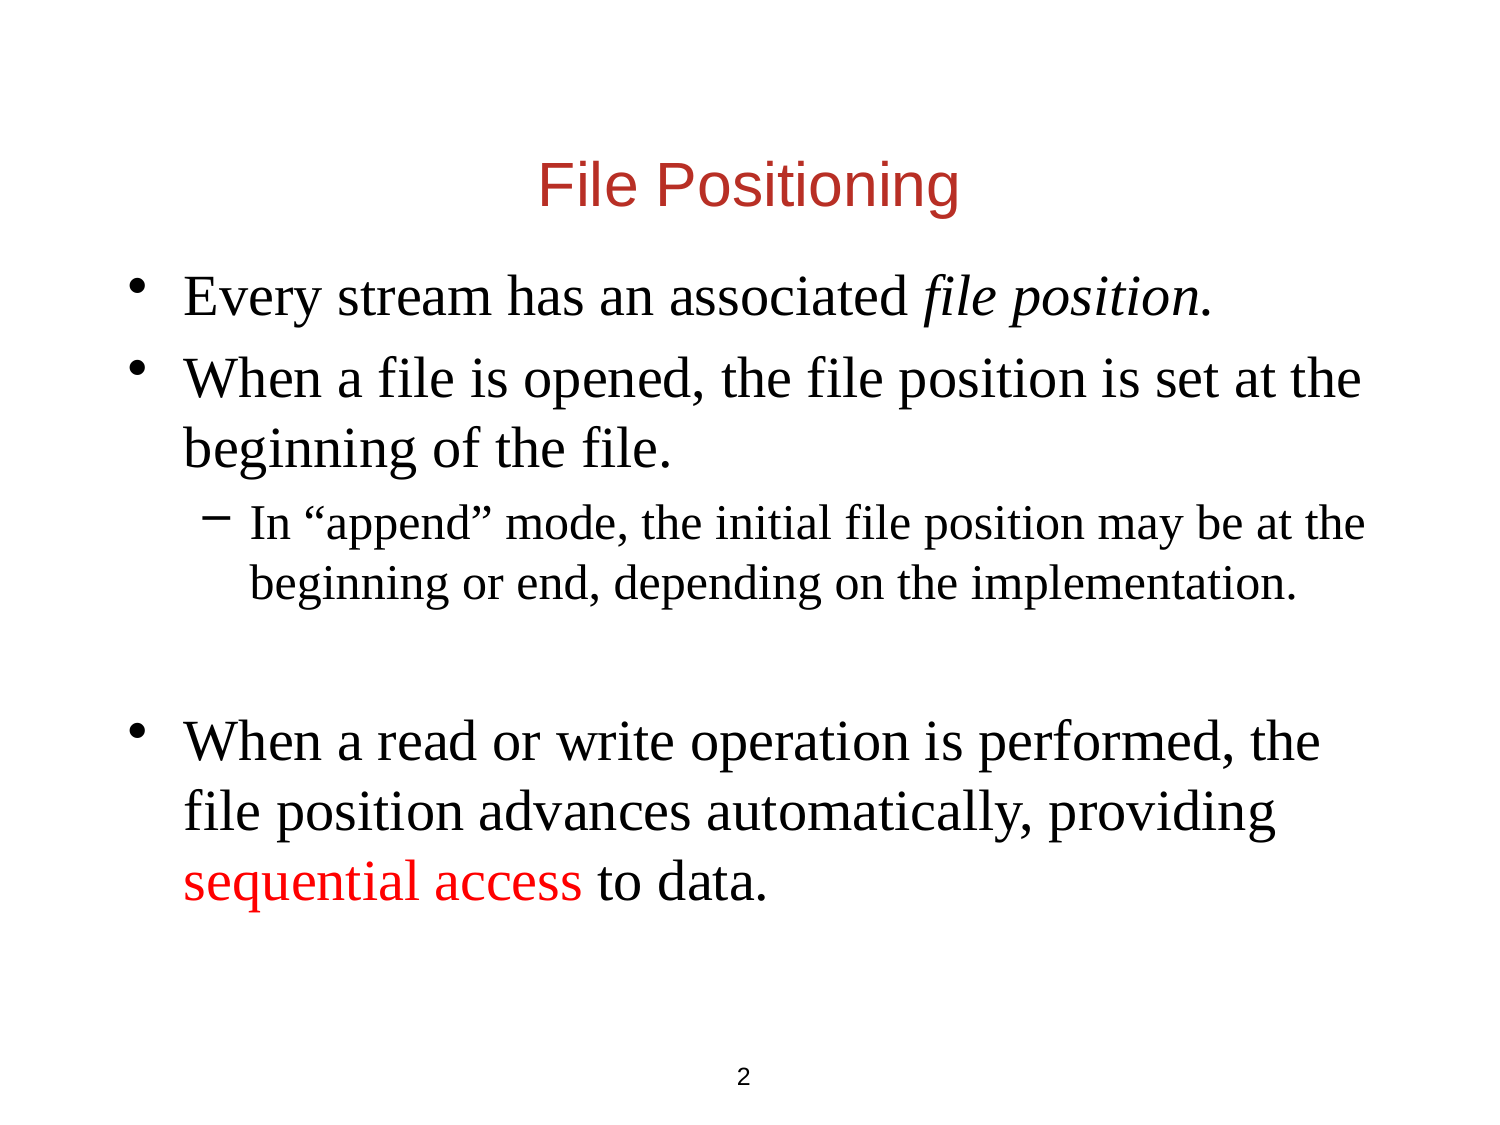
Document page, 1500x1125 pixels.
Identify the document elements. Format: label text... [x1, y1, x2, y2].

text_box 2 [687, 1050, 800, 1100]
list Every stream has an associated file position. When a file is opened, the file position is set at the beginning of the file. In “append” mode, the initial file position may be at the beginning or end, depending on the implementation. When a read or write operation is performed, the file position advances automatically, providing sequential access to data. [112, 249, 1388, 1038]
title File Positioning [87, 125, 1413, 238]
